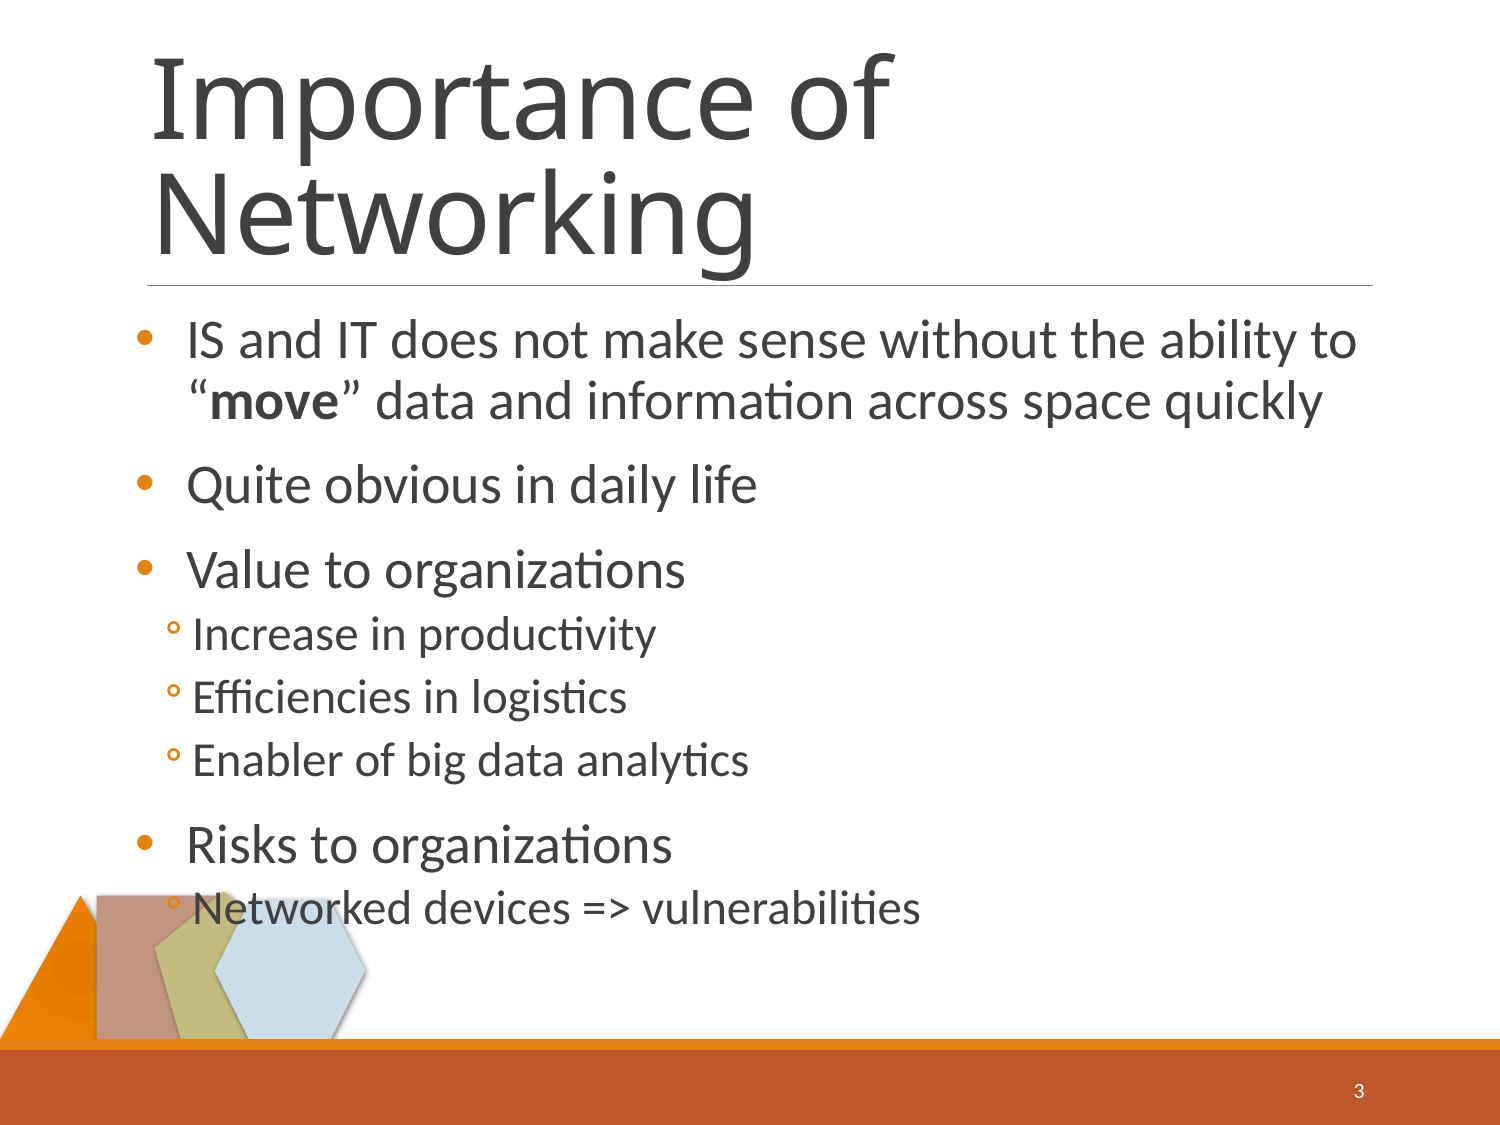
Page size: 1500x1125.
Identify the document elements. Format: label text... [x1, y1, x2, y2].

title Importance of Networking [135, 47, 1373, 285]
list IS and IT does not make sense without the ability to “move” data and information across space quickly Quite obvious in daily life Value to organizations Increase in productivity Efficiencies in logistics Enabler of big data analytics Risks to organizations Networked devices => vulnerabilities [135, 302, 1373, 963]
slide_number 3 [1218, 1059, 1380, 1120]
